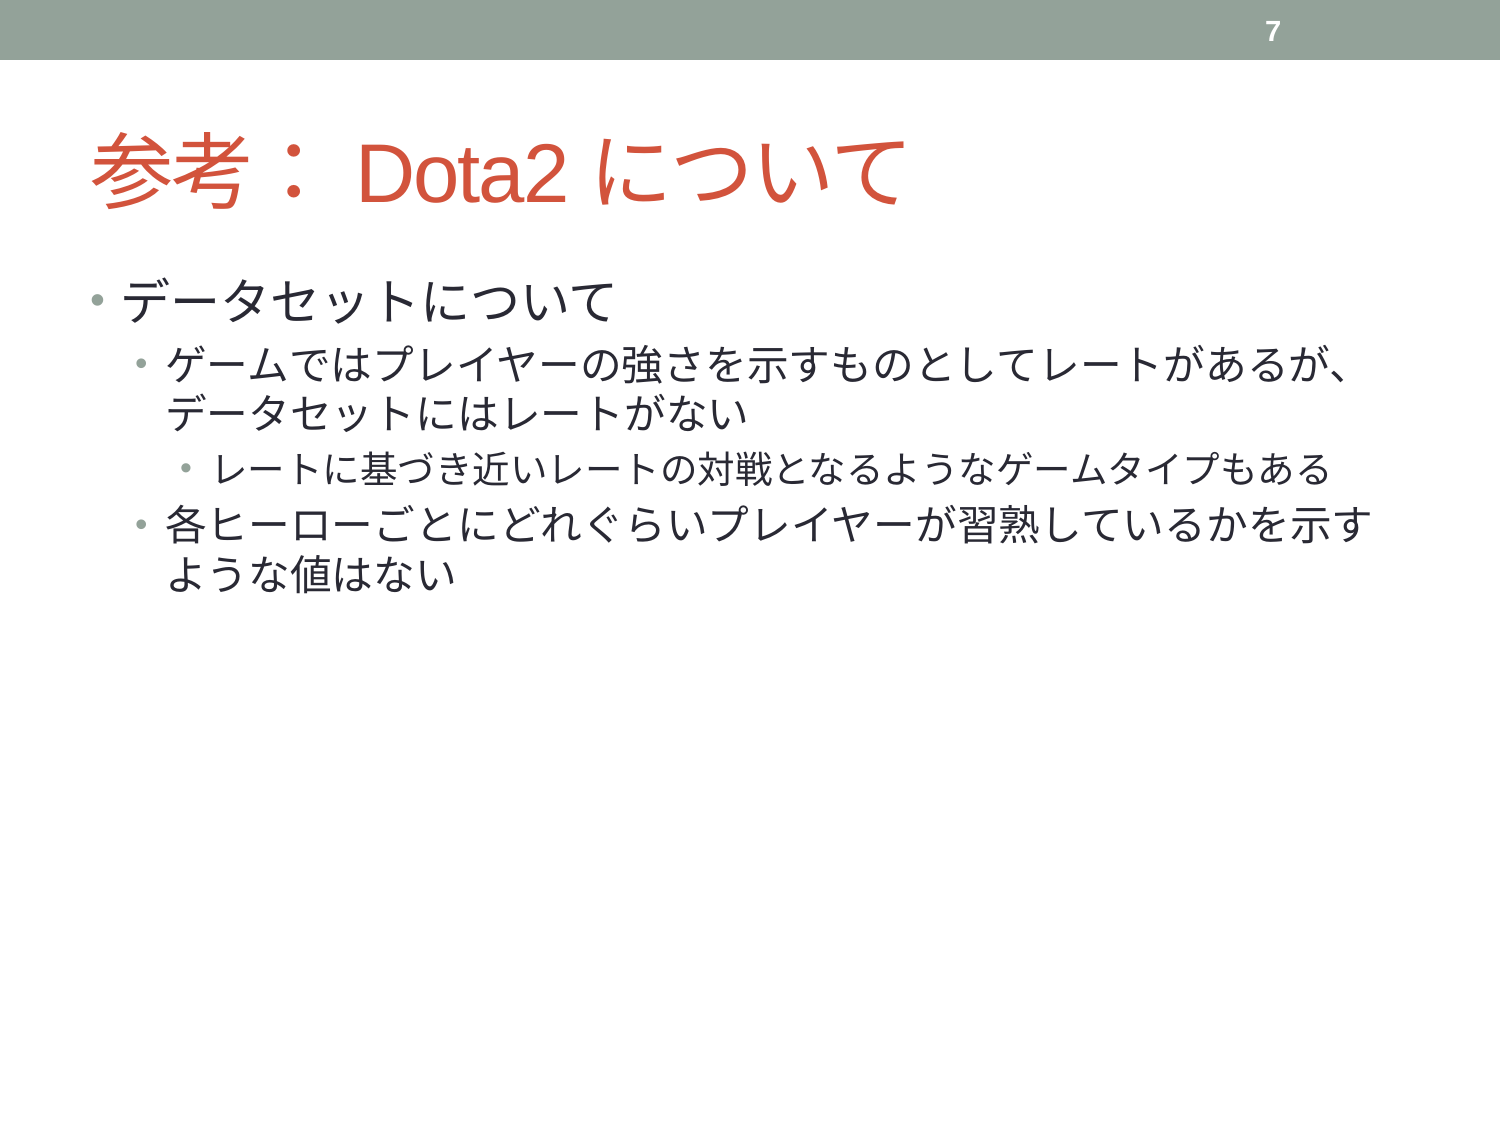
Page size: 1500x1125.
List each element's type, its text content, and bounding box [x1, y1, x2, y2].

slide_number 7 [1250, 3, 1425, 57]
title 参考：Dota2について [75, 87, 1425, 250]
list データセットについて ゲームではプレイヤーの強さを示すものとしてレートがあるが、データセットにはレートがない レートに基づき近いレートの対戦となるようなゲームタイプもある 各ヒーローごとにどれぐらいプレイヤーが習熟しているかを示すような値はない [75, 262, 1425, 1063]
